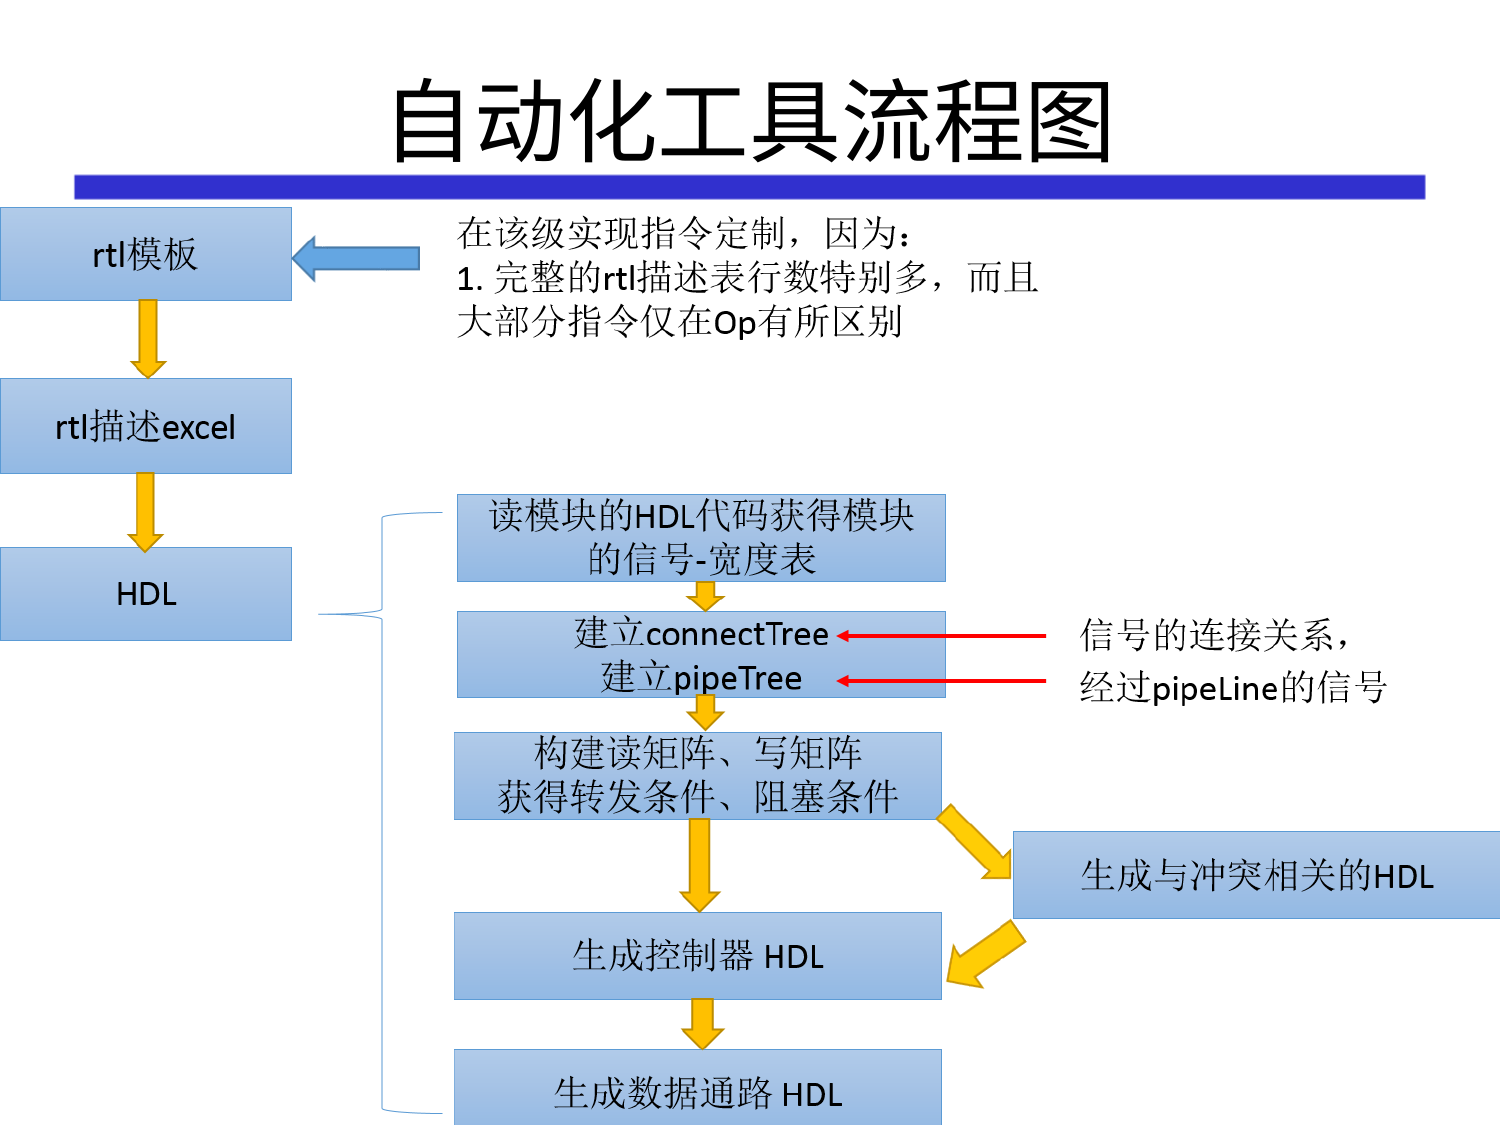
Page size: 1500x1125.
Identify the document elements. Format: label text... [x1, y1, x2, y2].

picture [0, 0, 1500, 1125]
title 自动化工具流程图 [112, 24, 1388, 194]
